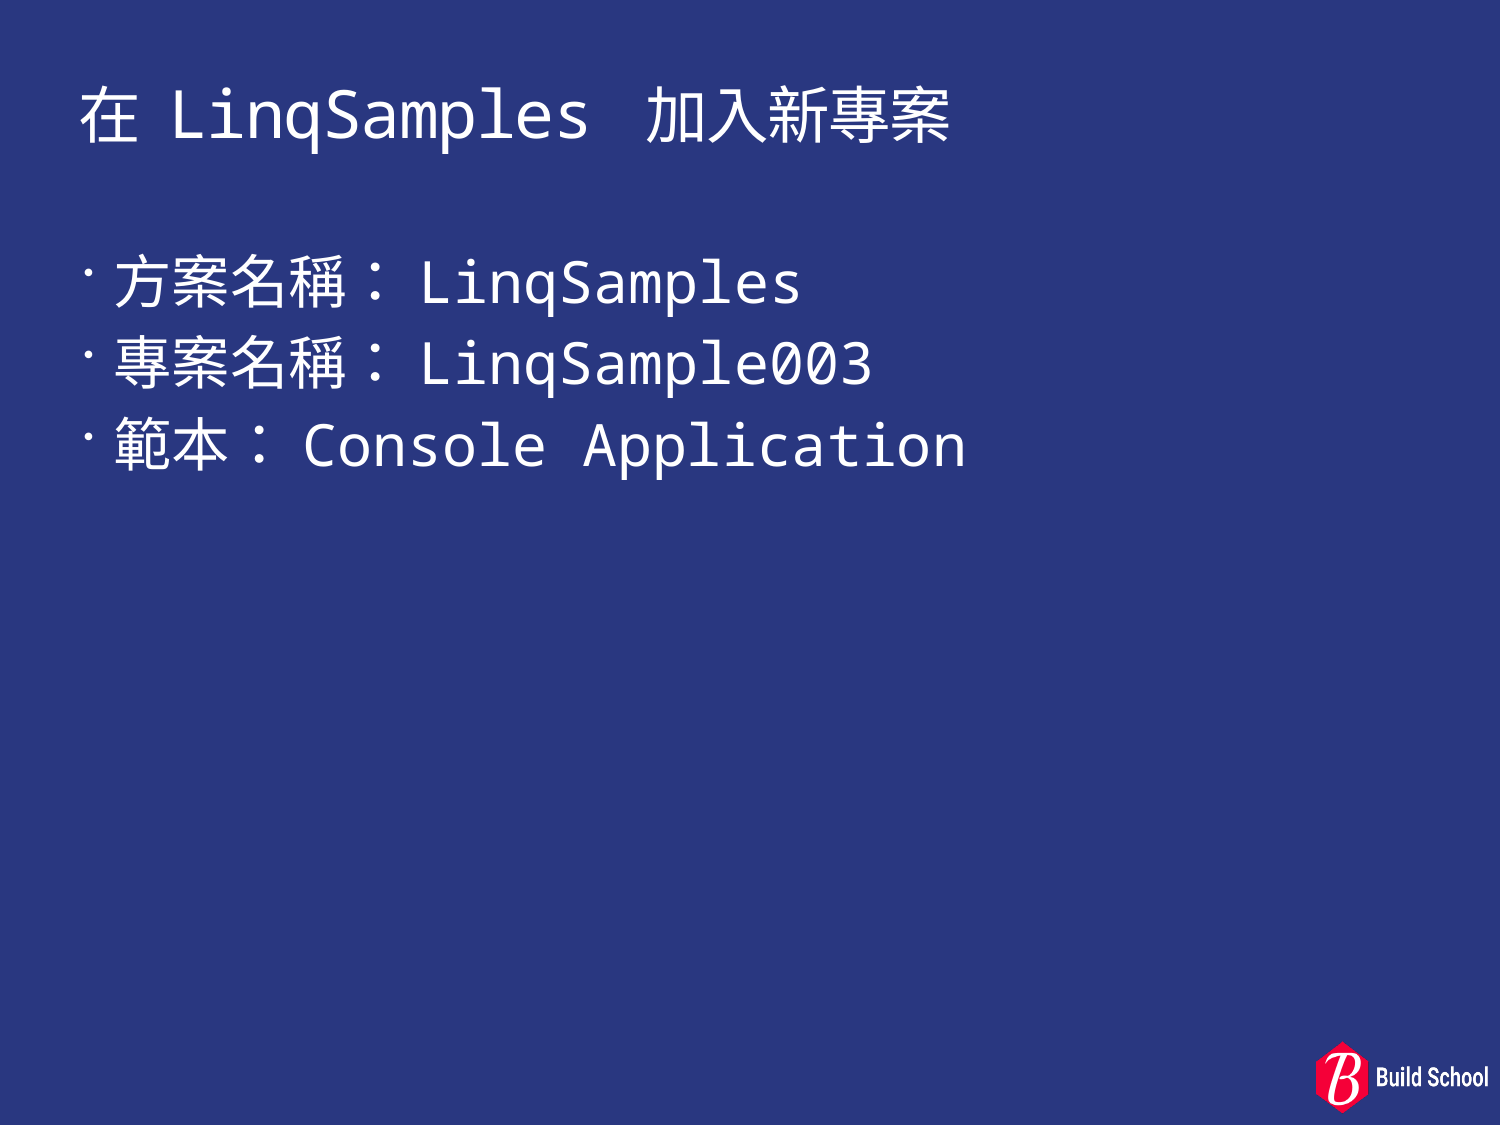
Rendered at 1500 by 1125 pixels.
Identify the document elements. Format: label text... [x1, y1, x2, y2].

picture [1316, 1041, 1488, 1114]
list 方案名稱：LinqSamples 專案名稱：LinqSample003 範本：Console Application [63, 237, 1436, 1006]
title 在 LinqSamples 加入新專案 [63, 73, 1436, 197]
